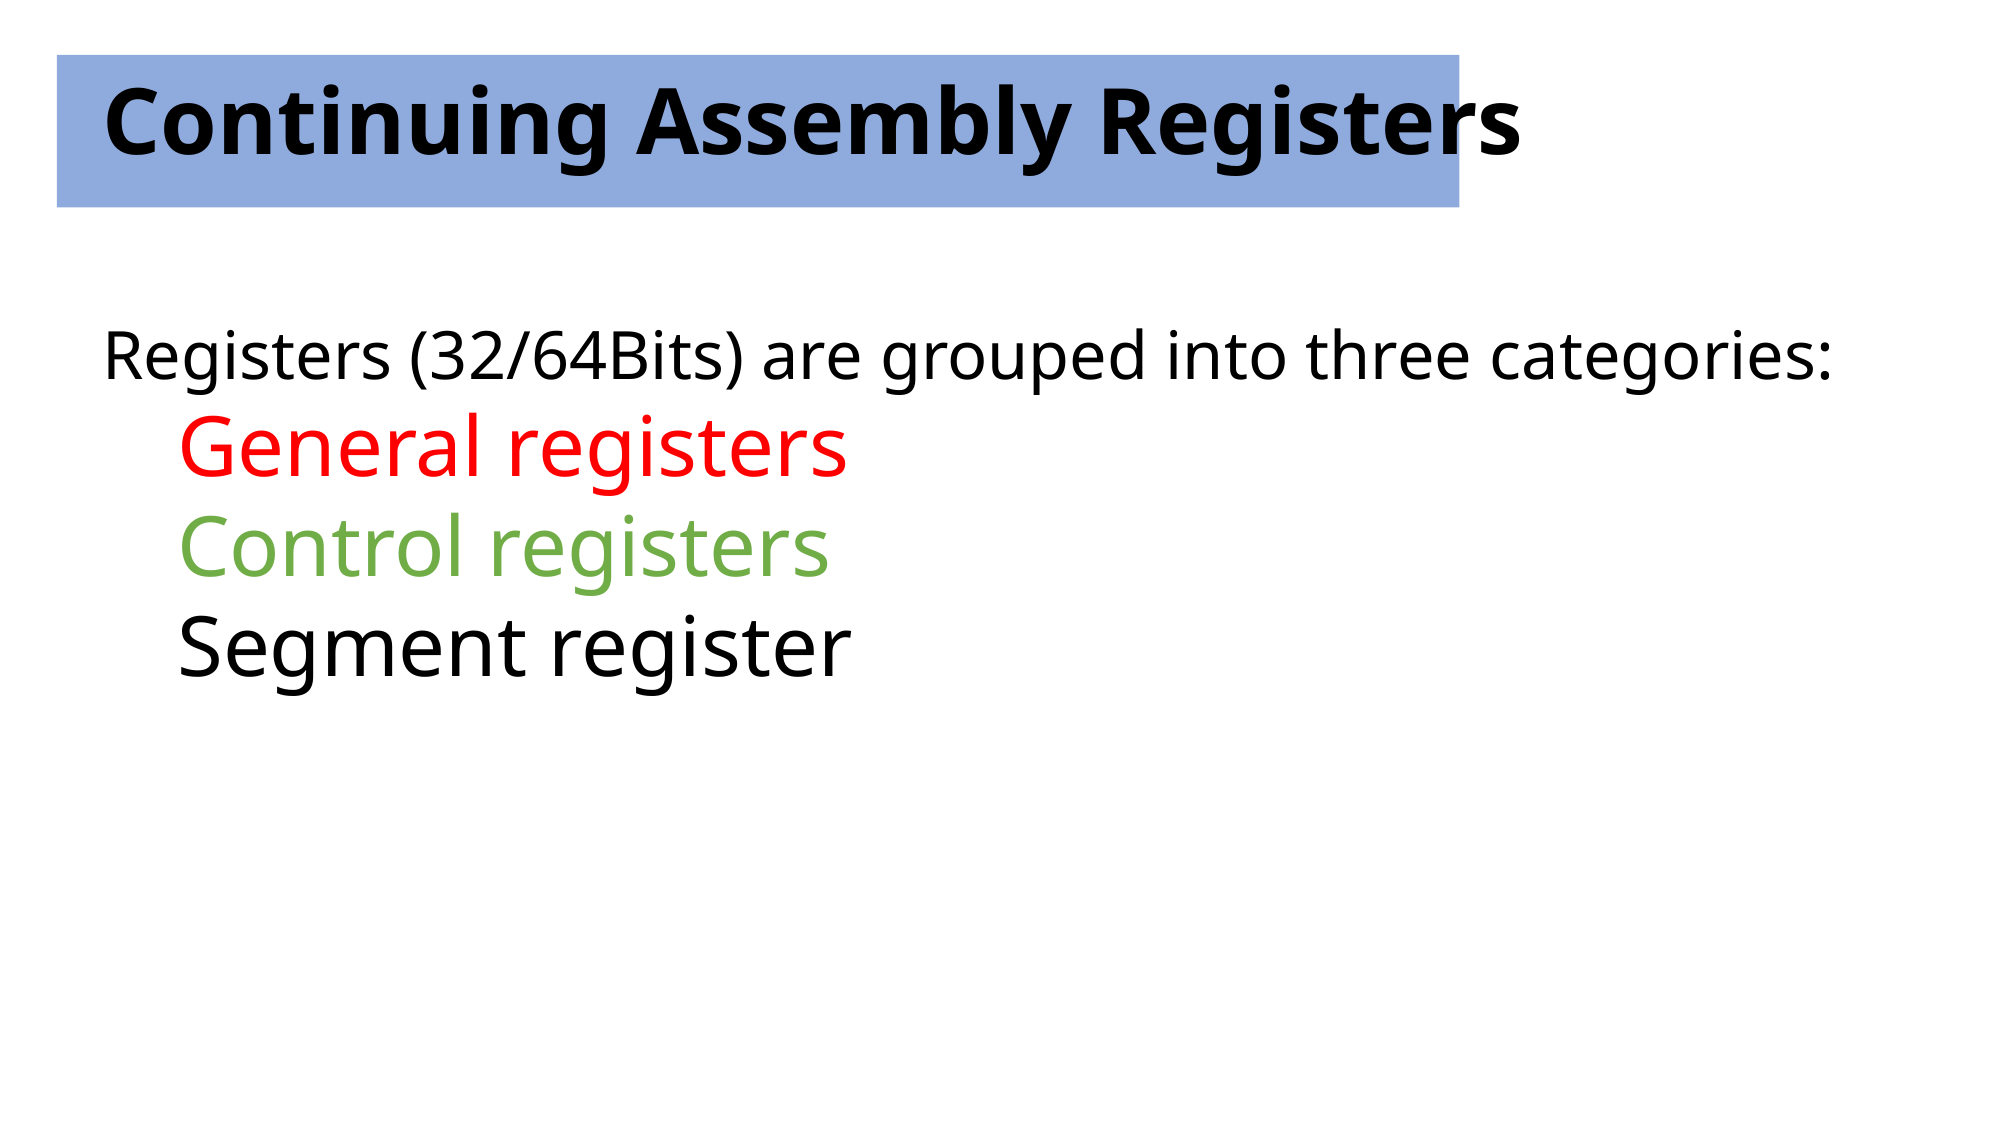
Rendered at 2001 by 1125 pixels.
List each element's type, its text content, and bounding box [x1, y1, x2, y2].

text_box [56, 54, 87, 208]
text_box Registers (32/64Bits) are grouped into three categories: General registers Control registers Segment register [87, 225, 1970, 701]
title Continuing Assembly Registers [87, 0, 1813, 225]
